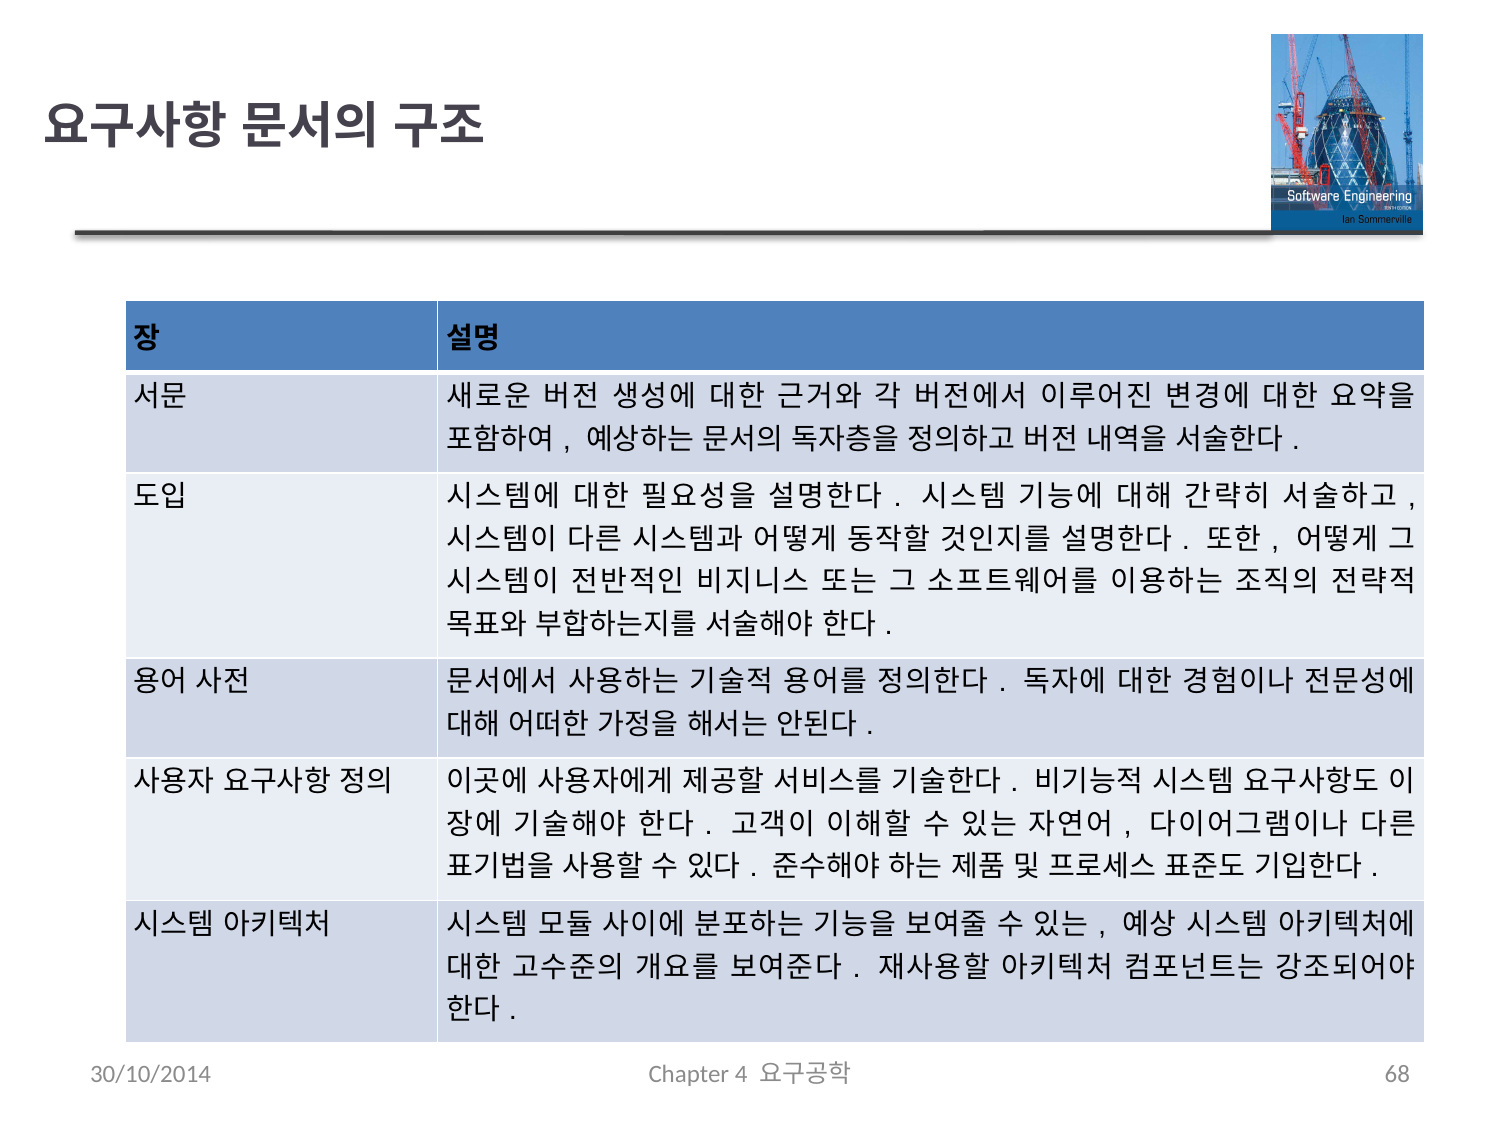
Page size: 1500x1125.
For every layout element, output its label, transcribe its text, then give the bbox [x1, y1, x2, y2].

table_cell 용어 사전 [126, 659, 437, 757]
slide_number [75, 1042, 425, 1103]
table_cell 도입 [126, 474, 437, 657]
table_cell 시스템 아키텍처 [126, 901, 437, 1042]
footer Chapter 4 요구공학 [512, 1044, 988, 1103]
table_cell 시스템 모듈 사이에 분포하는 기능을 보여줄 수 있는, 예상 시스템 아키텍처에 대한 고수준의 개요를 보여준다. 재사용할 아키텍처 컴포넌트는 강조되어야 한다. [438, 901, 1424, 1042]
table_cell 시스템에 대한 필요성을 설명한다. 시스템 기능에 대해 간략히 서술하고, 시스템이 다른 시스템과 어떻게 동작할 것인지를 설명한다. 또한, 어떻게 그 시스템이 전반적인 비지니스 또는 그 소프트웨어를 이용하는 조직의 전략적 목표와 부합하는지를 서술해야 한다. [438, 474, 1424, 657]
title 요구사항 문서의 구조 [28, 33, 1238, 213]
table_cell 새로운 버전 생성에 대한 근거와 각 버전에서 이루어진 변경에 대한 요약을 포함하여, 예상하는 문서의 독자층을 정의하고 버전 내역을 서술한다. [438, 375, 1424, 472]
table_cell 문서에서 사용하는 기술적 용어를 정의한다. 독자에 대한 경험이나 전문성에 대해 어떠한 가정을 해서는 안된다. [438, 659, 1424, 757]
table_header 장 [126, 301, 437, 370]
table_cell 이곳에 사용자에게 제공할 서비스를 기술한다. 비기능적 시스템 요구사항도 이 장에 기술해야 한다. 고객이 이해할 수 있는 자연어, 다이어그램이나 다른 표기법을 사용할 수 있다. 준수해야 하는 제품 및 프로세스 표준도 기입한다. [438, 759, 1424, 900]
picture [1271, 34, 1423, 230]
slide_number 68 [1074, 1044, 1425, 1103]
table_cell 사용자 요구사항 정의 [126, 759, 437, 900]
table_cell 서문 [126, 375, 437, 472]
table_header 설명 [438, 301, 1424, 370]
